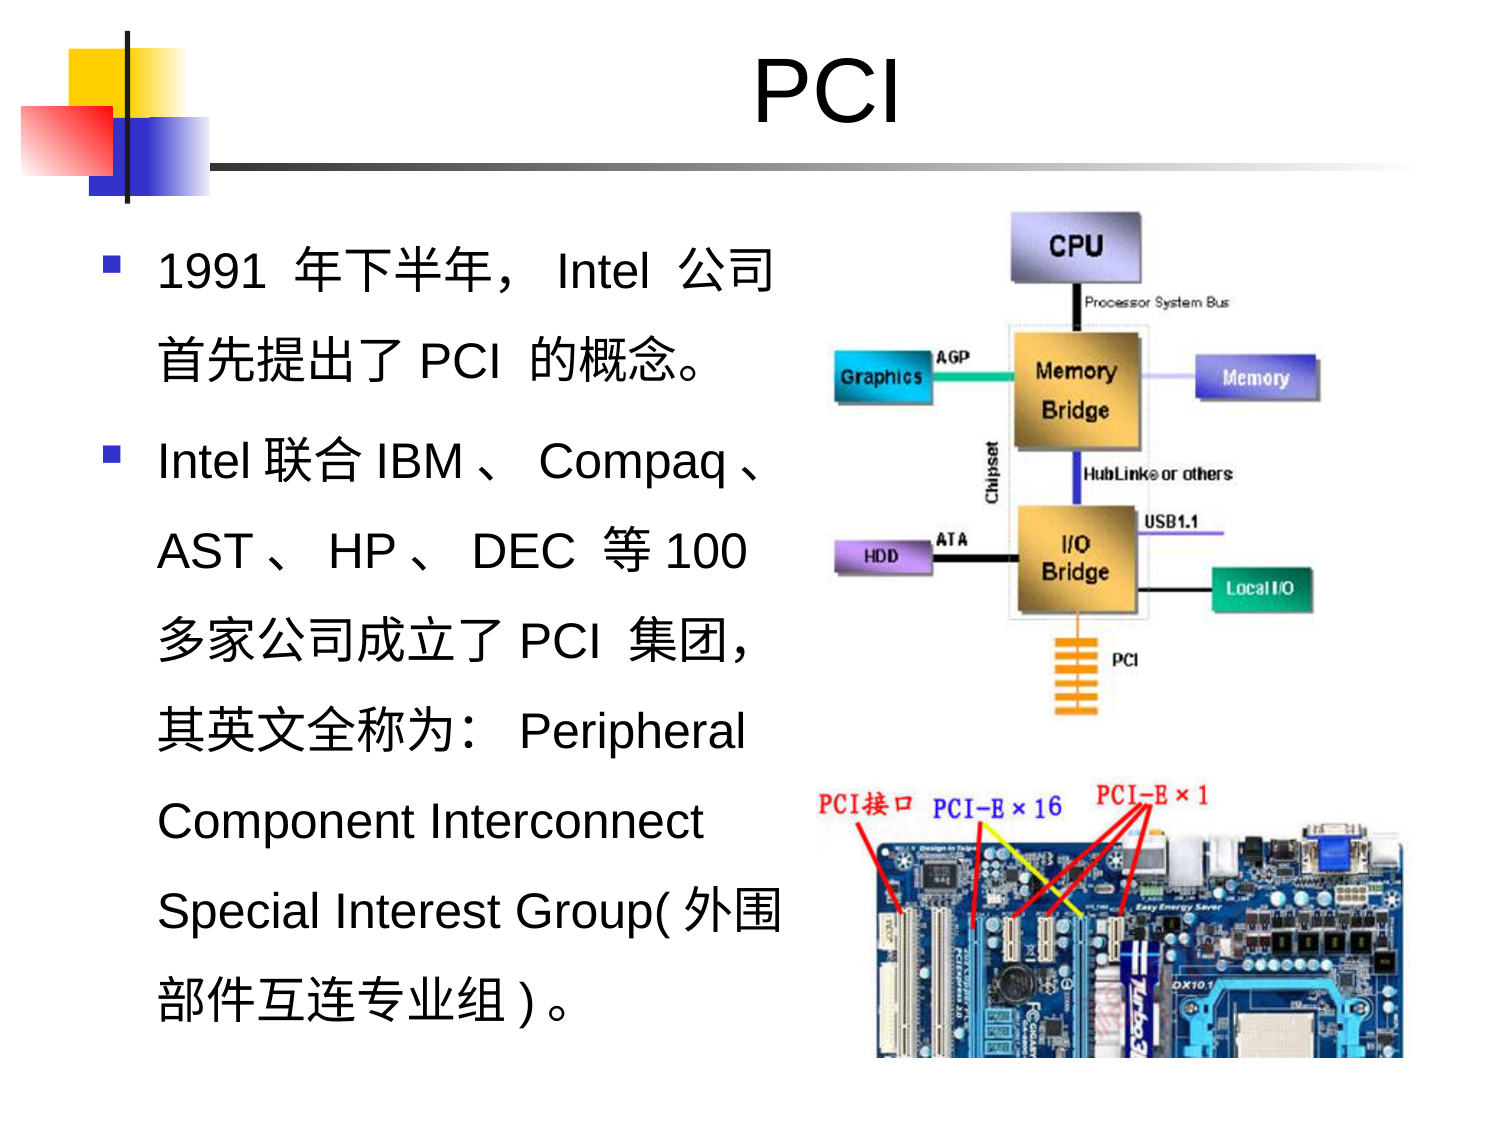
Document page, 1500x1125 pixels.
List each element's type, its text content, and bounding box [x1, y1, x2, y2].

title PCI [188, 0, 1468, 149]
picture [815, 765, 1427, 1058]
picture [827, 200, 1325, 721]
list 1991 年下半年，Intel 公司首先提出了PCI 的概念。 Intel联合IBM、Compaq、AST、HP、DEC 等100 多家公司成立了PCI 集团，其英文全称为：Peripheral Component Interconnect Special Interest Group(外围部件互连专业组)。 [85, 200, 835, 1058]
